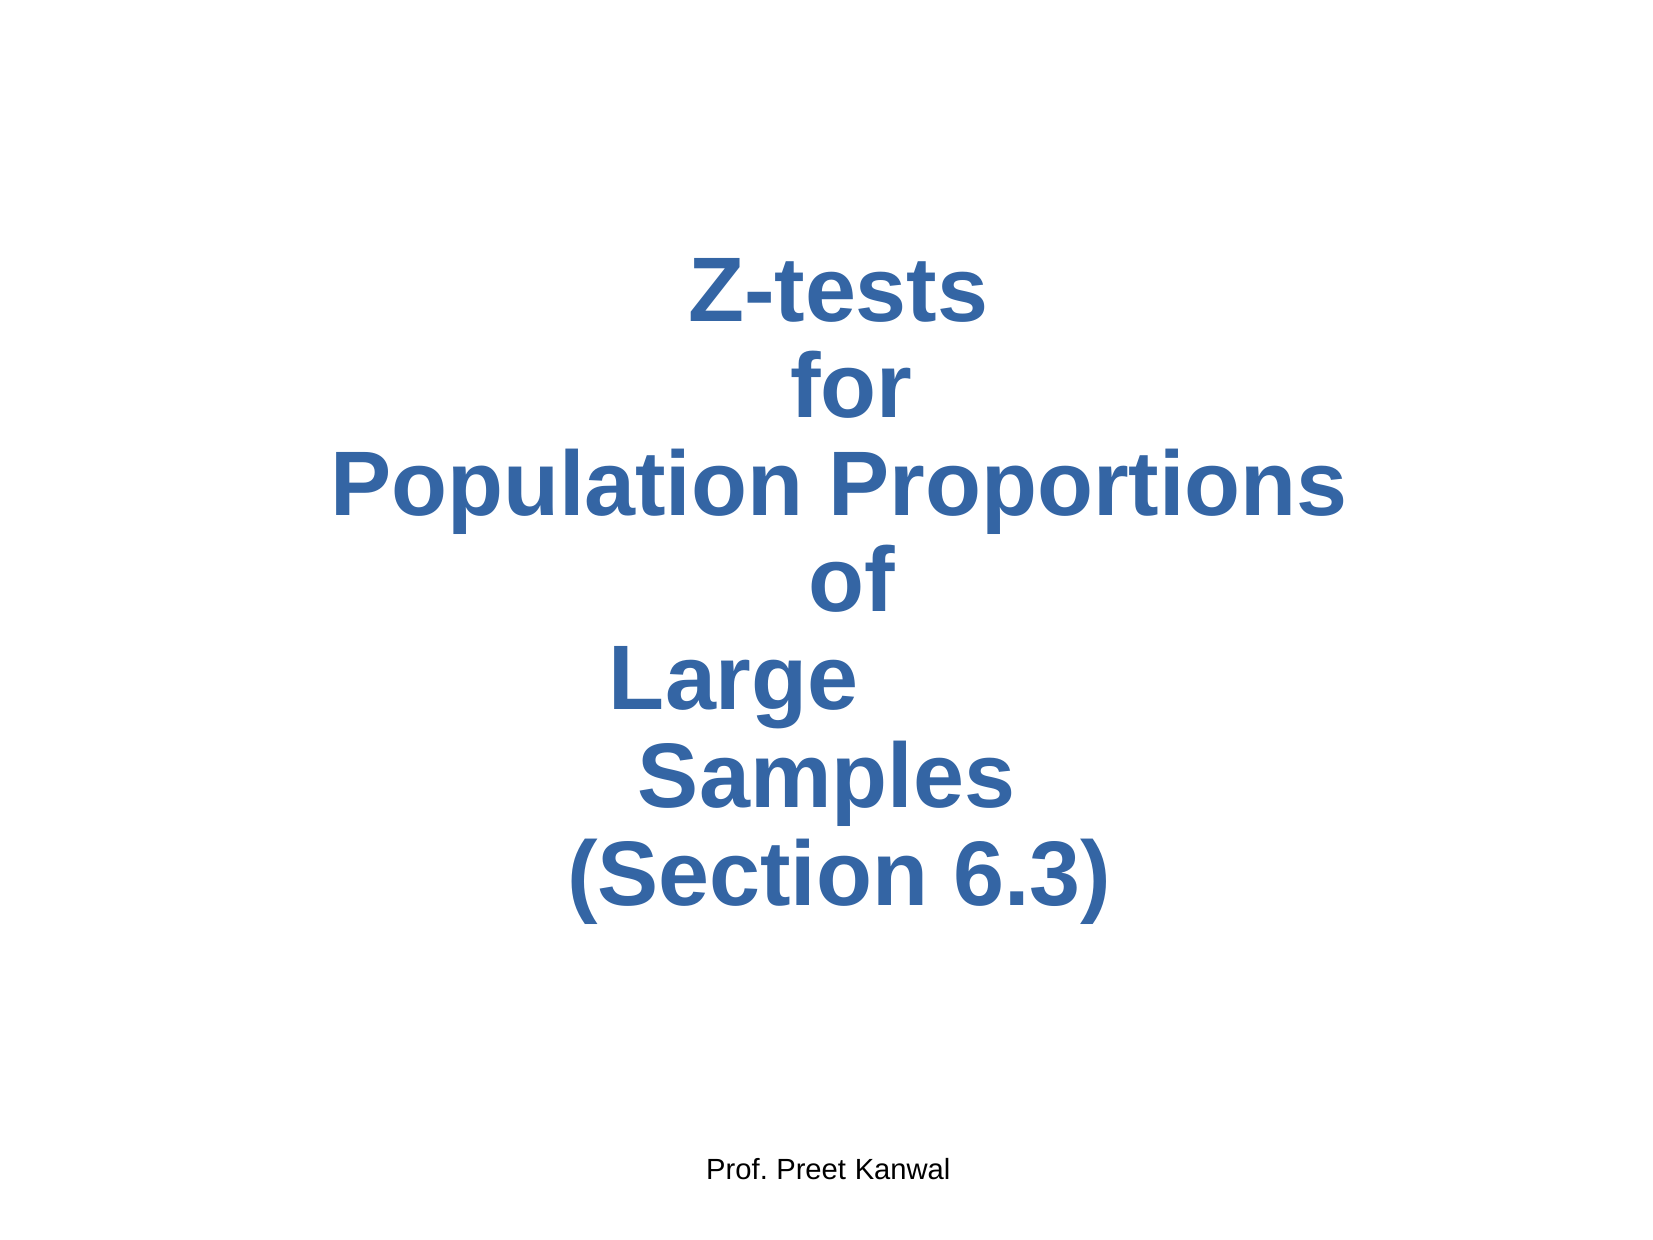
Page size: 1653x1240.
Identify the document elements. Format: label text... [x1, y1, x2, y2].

text_box Prof. Preet Kanwal [704, 1154, 952, 1186]
text_box Z-tests for Population Proportions of Large Samples (Section 6.3) [327, 227, 1350, 924]
